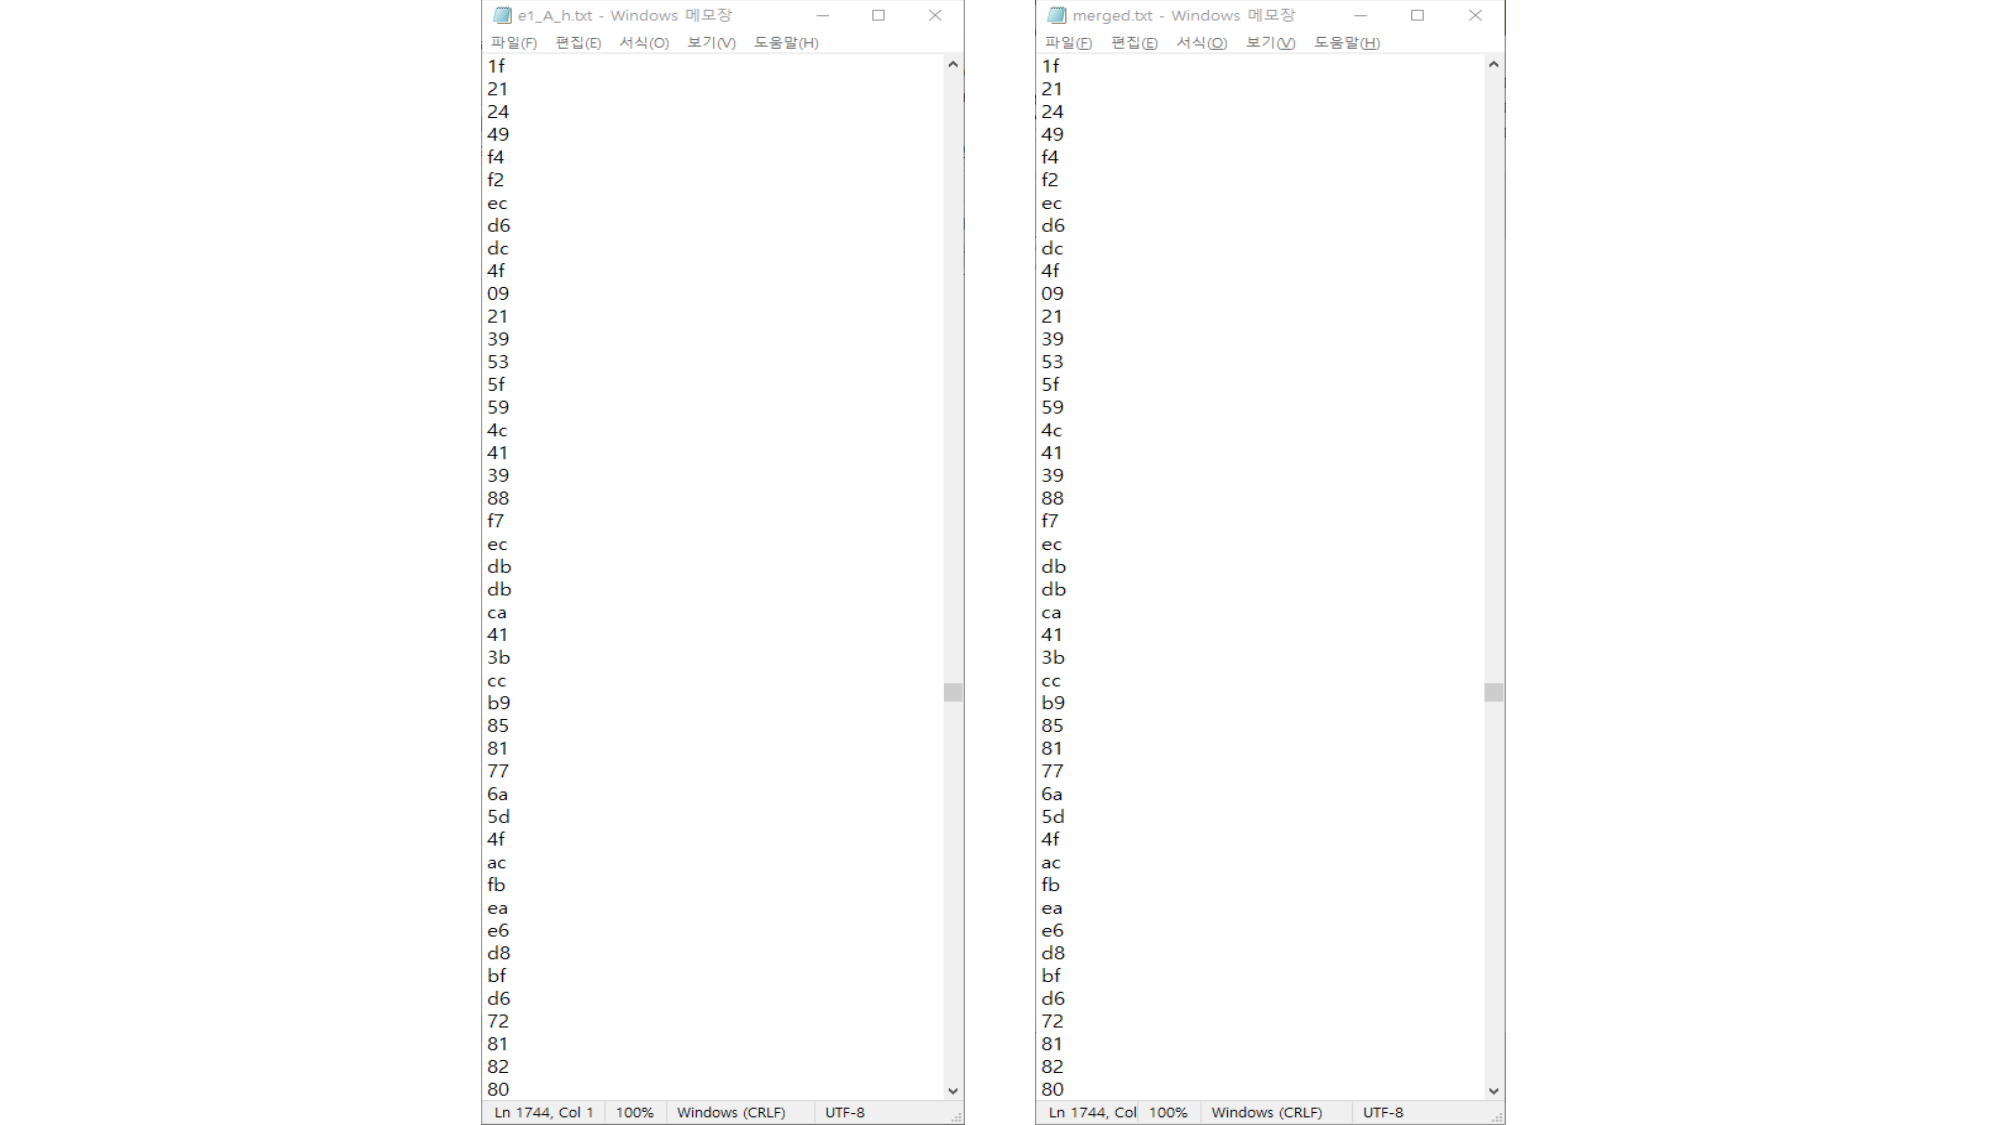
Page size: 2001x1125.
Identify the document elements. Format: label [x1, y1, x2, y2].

picture [1035, 0, 1506, 1125]
picture [481, 0, 965, 1125]
